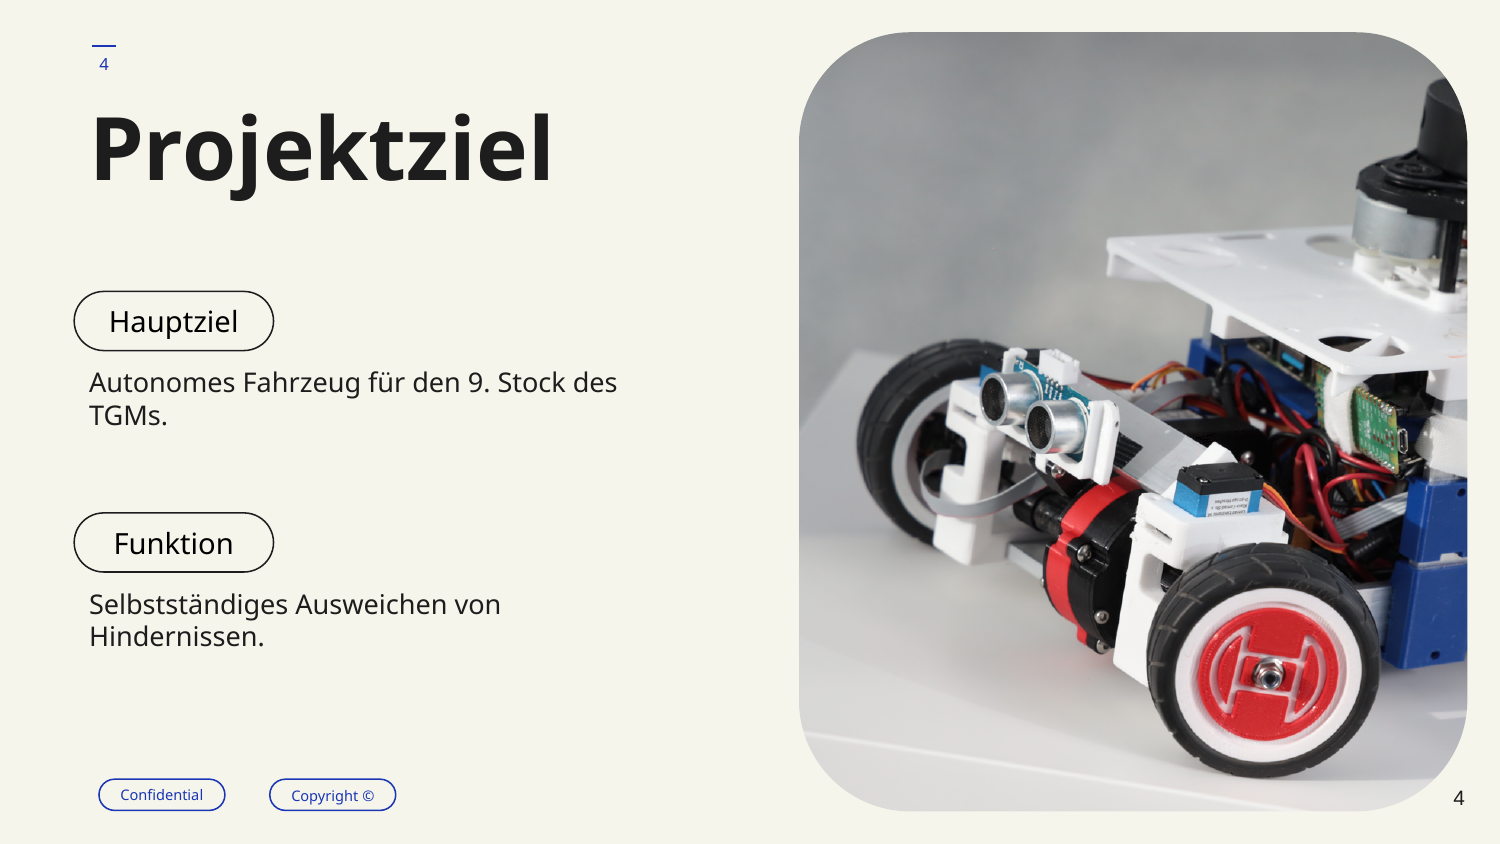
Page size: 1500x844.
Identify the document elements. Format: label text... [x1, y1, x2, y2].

list Autonomes Fahrzeug für den 9. Stock des TGMs. [74, 350, 685, 455]
slide_number ‹#› [1389, 764, 1480, 830]
list Selbstständiges Ausweichen von Hindernissen. [74, 572, 685, 677]
text_box Funktion [74, 512, 274, 573]
text_box Hauptziel [74, 291, 274, 351]
picture [798, 31, 1468, 812]
title Projektziel [74, 97, 793, 323]
slide_number ‹#› [69, 33, 140, 98]
